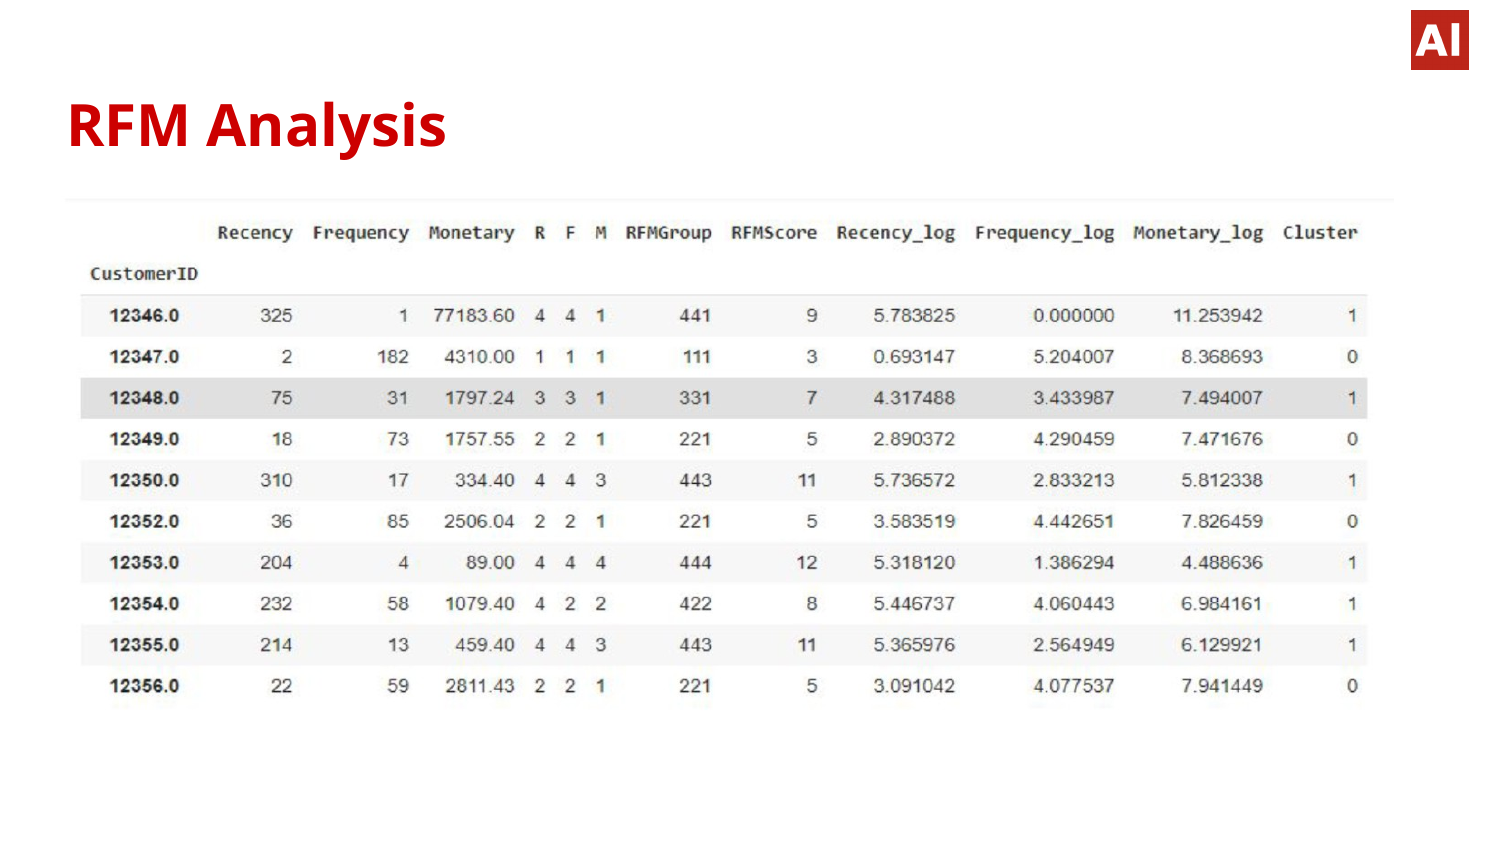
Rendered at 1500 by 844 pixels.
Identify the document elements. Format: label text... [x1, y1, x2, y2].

title RFM Analysis [51, 72, 1449, 167]
picture [1411, 10, 1469, 70]
picture [61, 188, 1401, 725]
